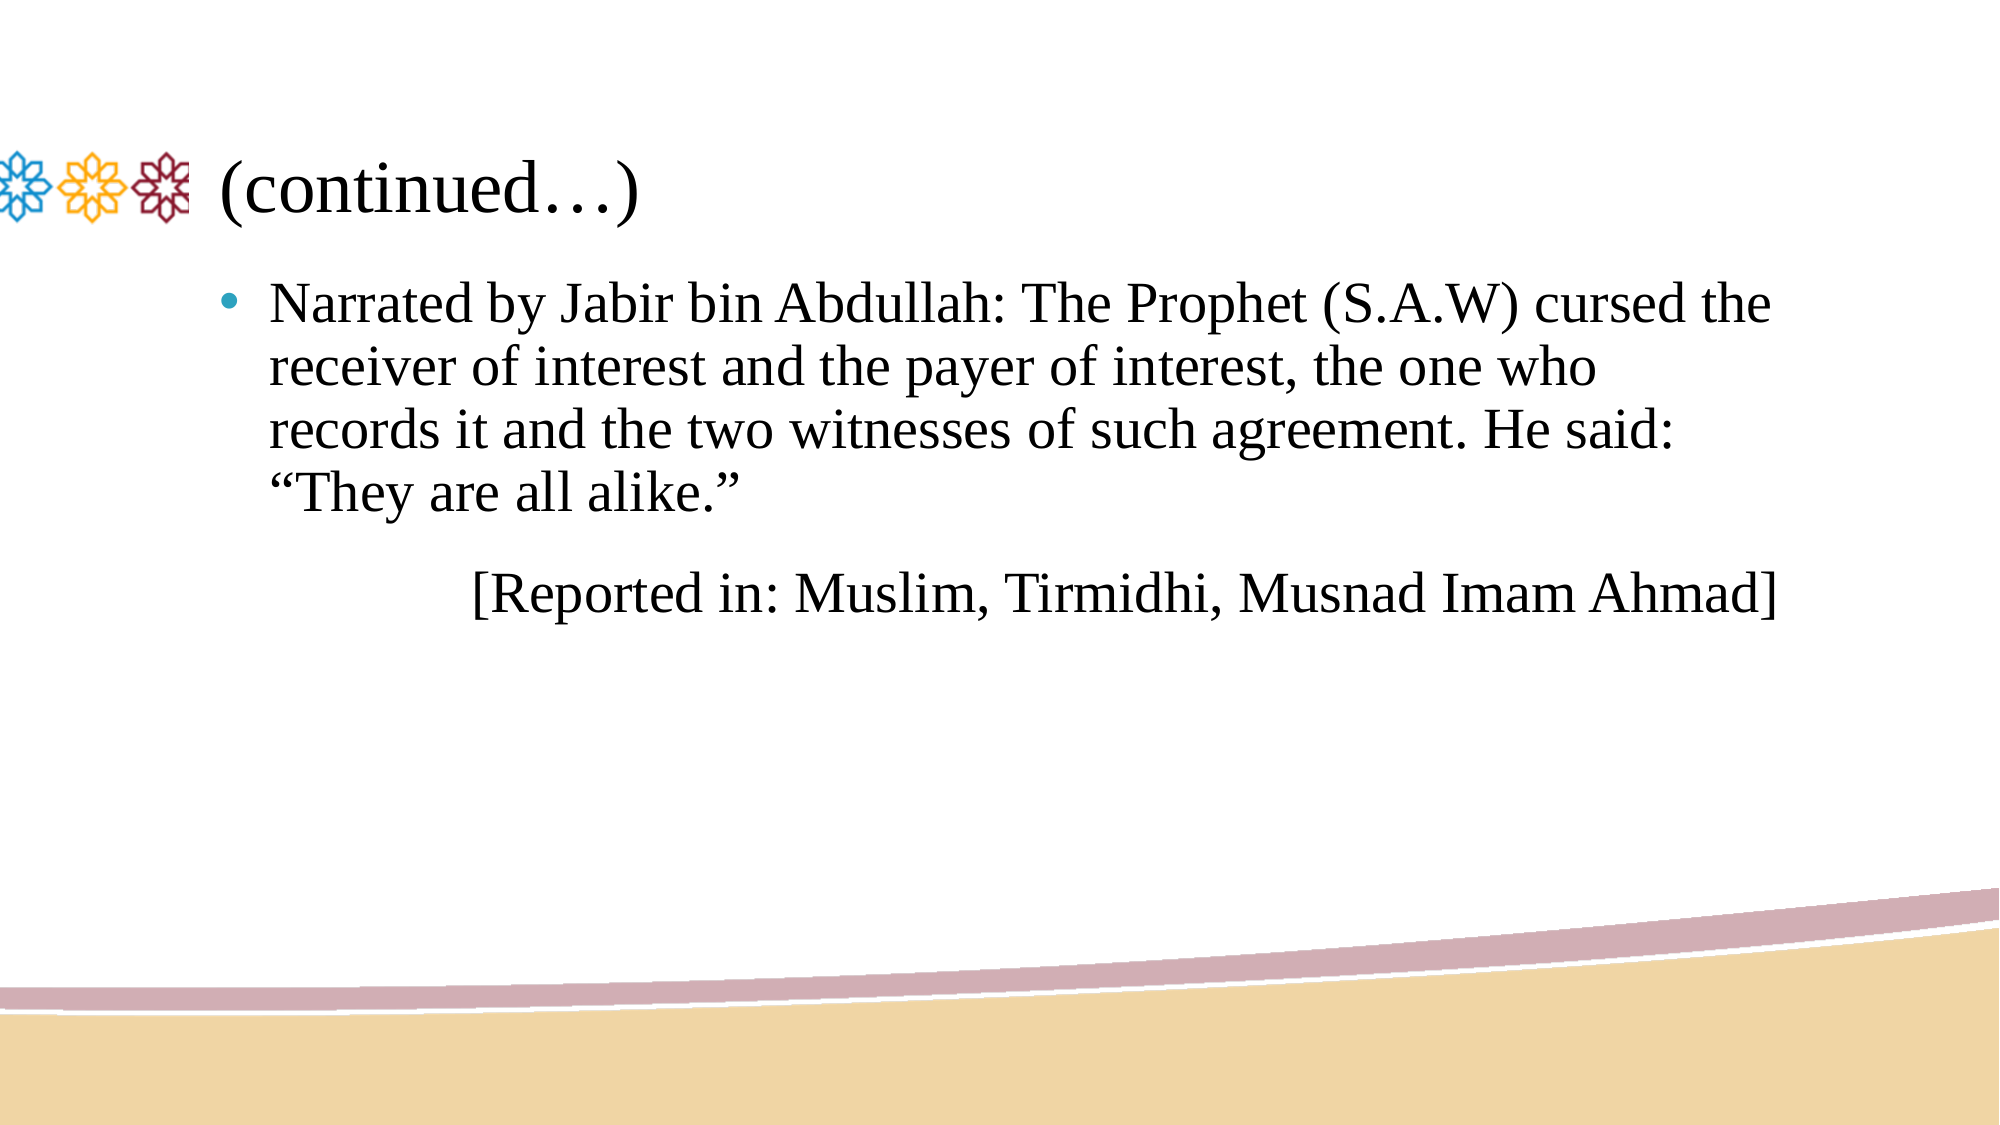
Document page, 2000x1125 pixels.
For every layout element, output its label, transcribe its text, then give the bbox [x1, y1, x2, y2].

picture [0, 137, 189, 232]
list Narrated by Jabir bin Abdullah: The Prophet (S.A.W) cursed the receiver of interest and the payer of interest, the one who records it and the two witnesses of such agreement. He said: “They are all alike.” [Reported in: Muslim, Tirmidhi, Musnad Imam Ahmad] [200, 262, 1800, 1013]
title (continued…) [200, 24, 1800, 238]
picture [0, 887, 2000, 1125]
